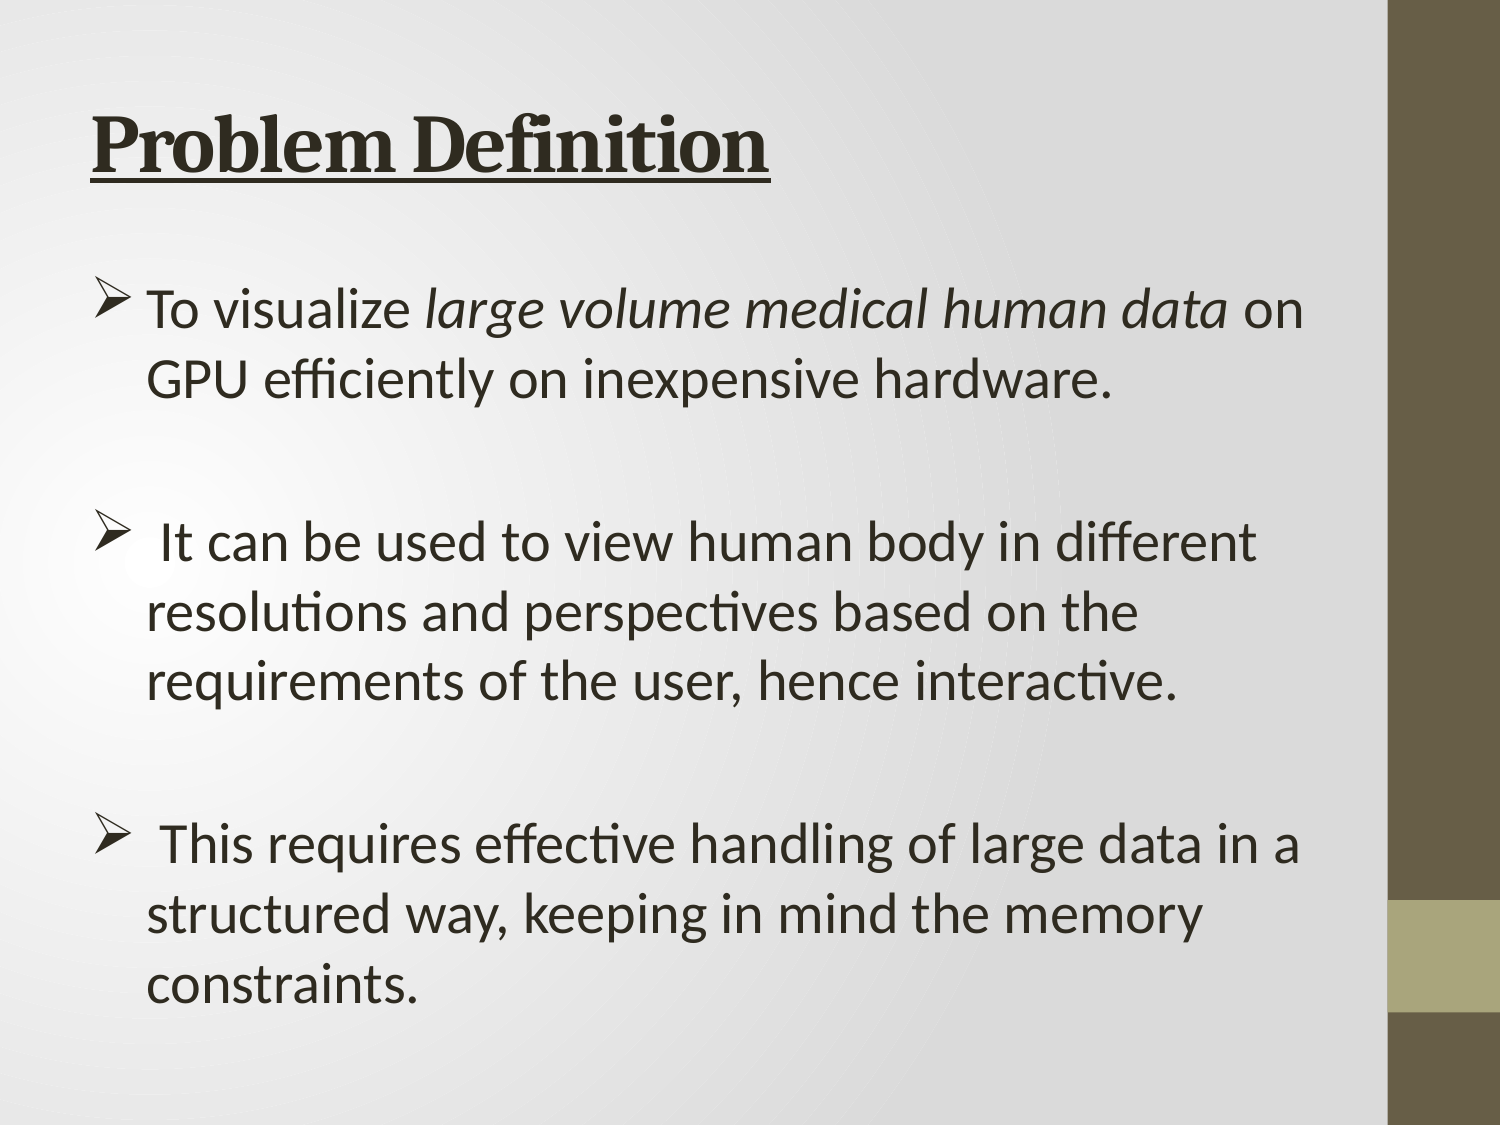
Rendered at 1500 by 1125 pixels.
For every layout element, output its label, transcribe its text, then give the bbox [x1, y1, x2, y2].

list To visualize large volume medical human data on GPU efficiently on inexpensive hardware. It can be used to view human body in different resolutions and perspectives based on the requirements of the user, hence interactive. This requires effective handling of large data in a structured way, keeping in mind the memory constraints. [75, 262, 1325, 1050]
title Problem Definition [75, 45, 1325, 233]
